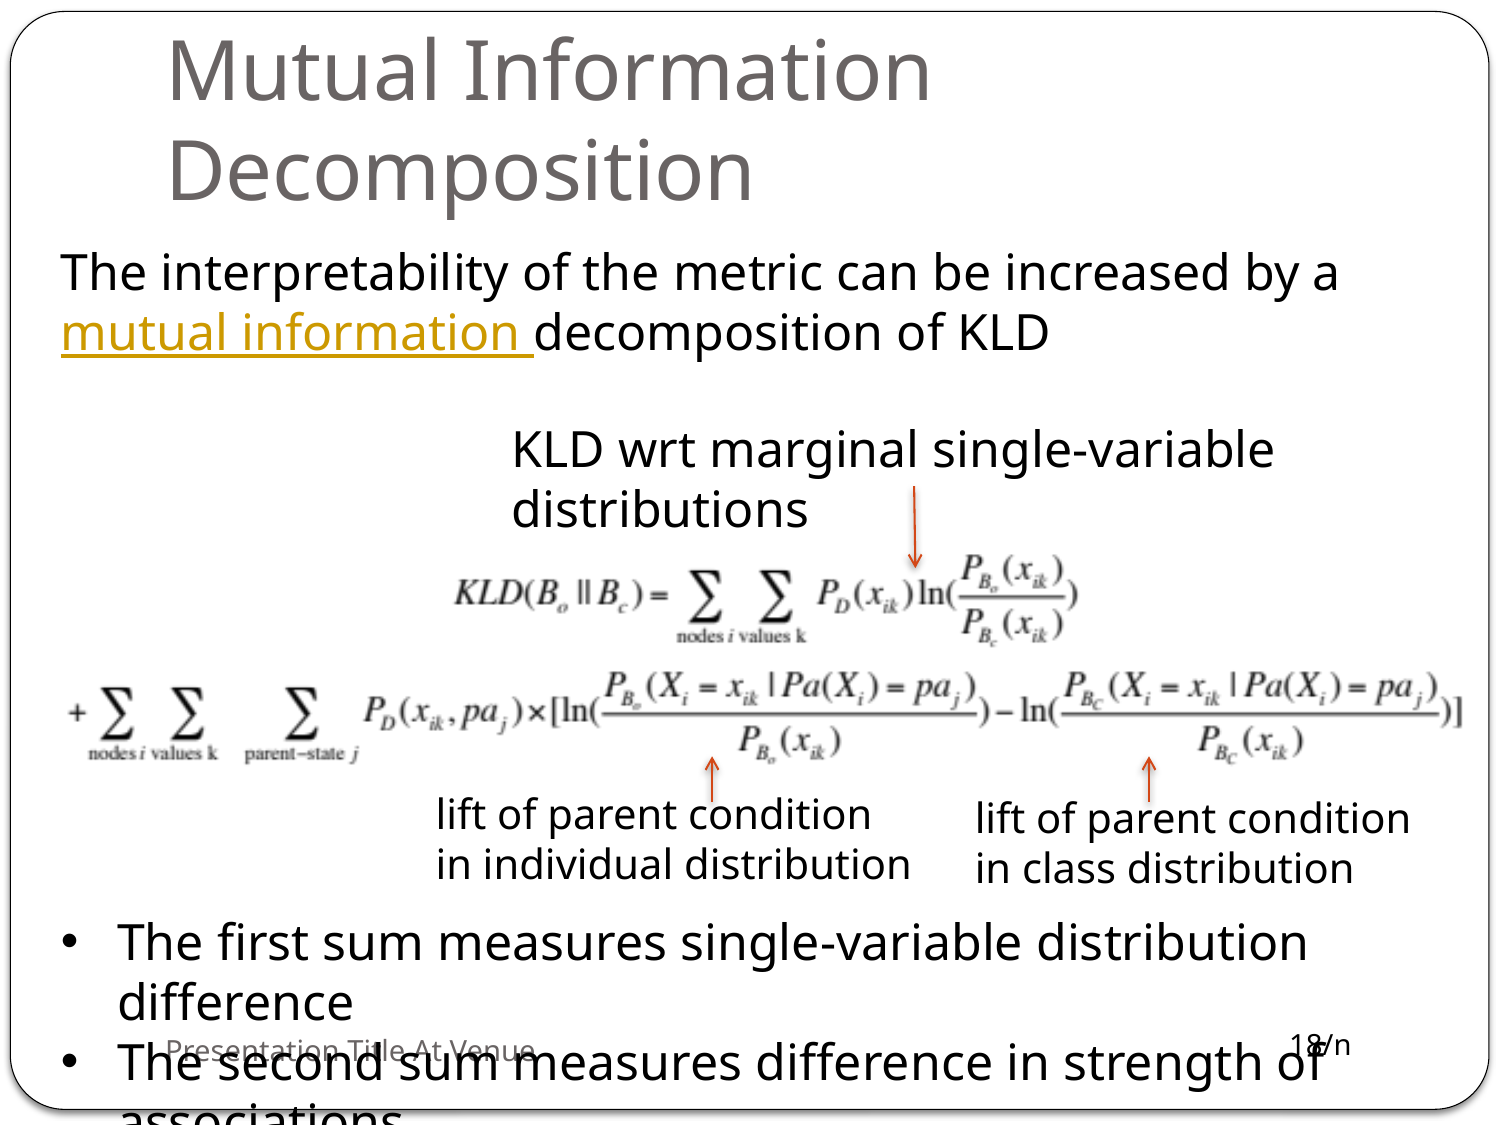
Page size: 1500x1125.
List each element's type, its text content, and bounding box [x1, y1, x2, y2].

text_box The interpretability of the metric can be increased by a mutual information decomposition of KLD [46, 232, 1439, 376]
text_box KLD wrt marginal single-variable distributions [496, 410, 1425, 533]
text_box lift of parent condition in class distribution [960, 790, 1456, 899]
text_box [45, 534, 1485, 781]
title Mutual Information Decomposition [150, 45, 1425, 232]
text_box lift of parent condition in individual distribution [420, 790, 960, 895]
text_box The first sum measures single-variable distribution difference The second sum measures difference in strength of associations [46, 902, 1425, 1125]
